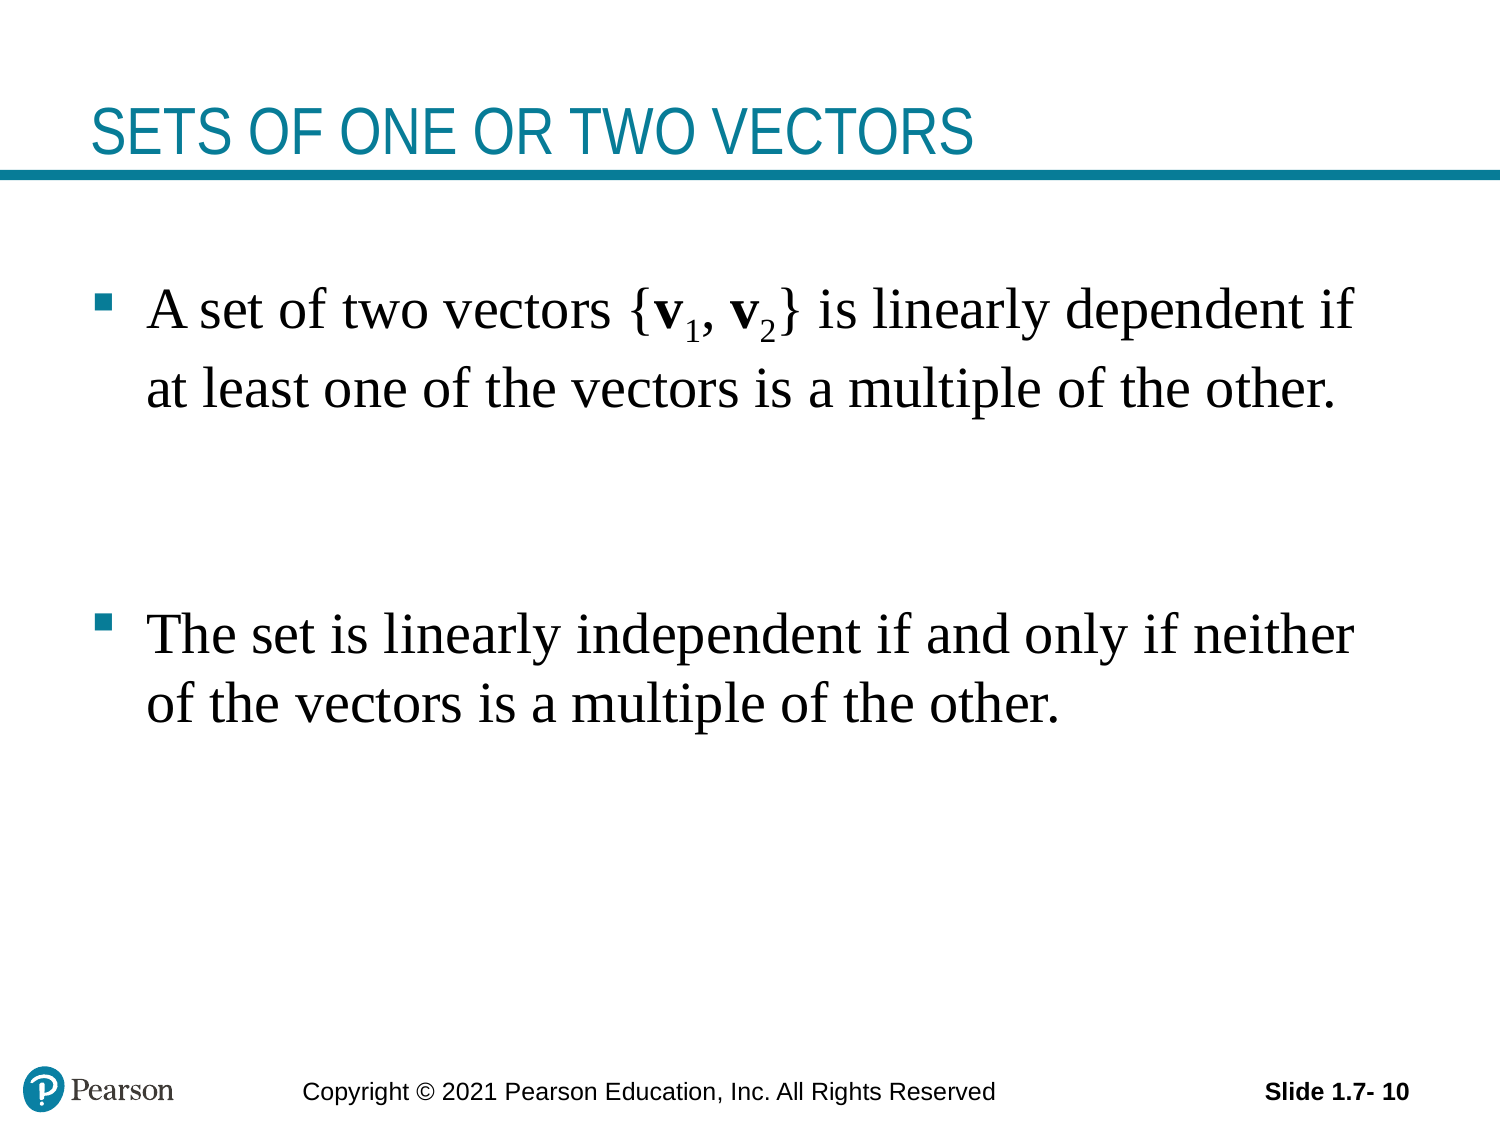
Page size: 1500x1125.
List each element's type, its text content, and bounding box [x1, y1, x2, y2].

title SETS OF ONE OR TWO VECTORS [75, 0, 1425, 175]
list A set of two vectors {v1, v2} is linearly dependent if at least one of the vectors is a multiple of the other. The set is linearly independent if and only if neither of the vectors is a multiple of the other. [75, 262, 1425, 1013]
footer Copyright © 2021 Pearson Education, Inc. All Rights Reserved [287, 1034, 1113, 1113]
slide_number Slide 1.7- 10 [1113, 1034, 1425, 1113]
